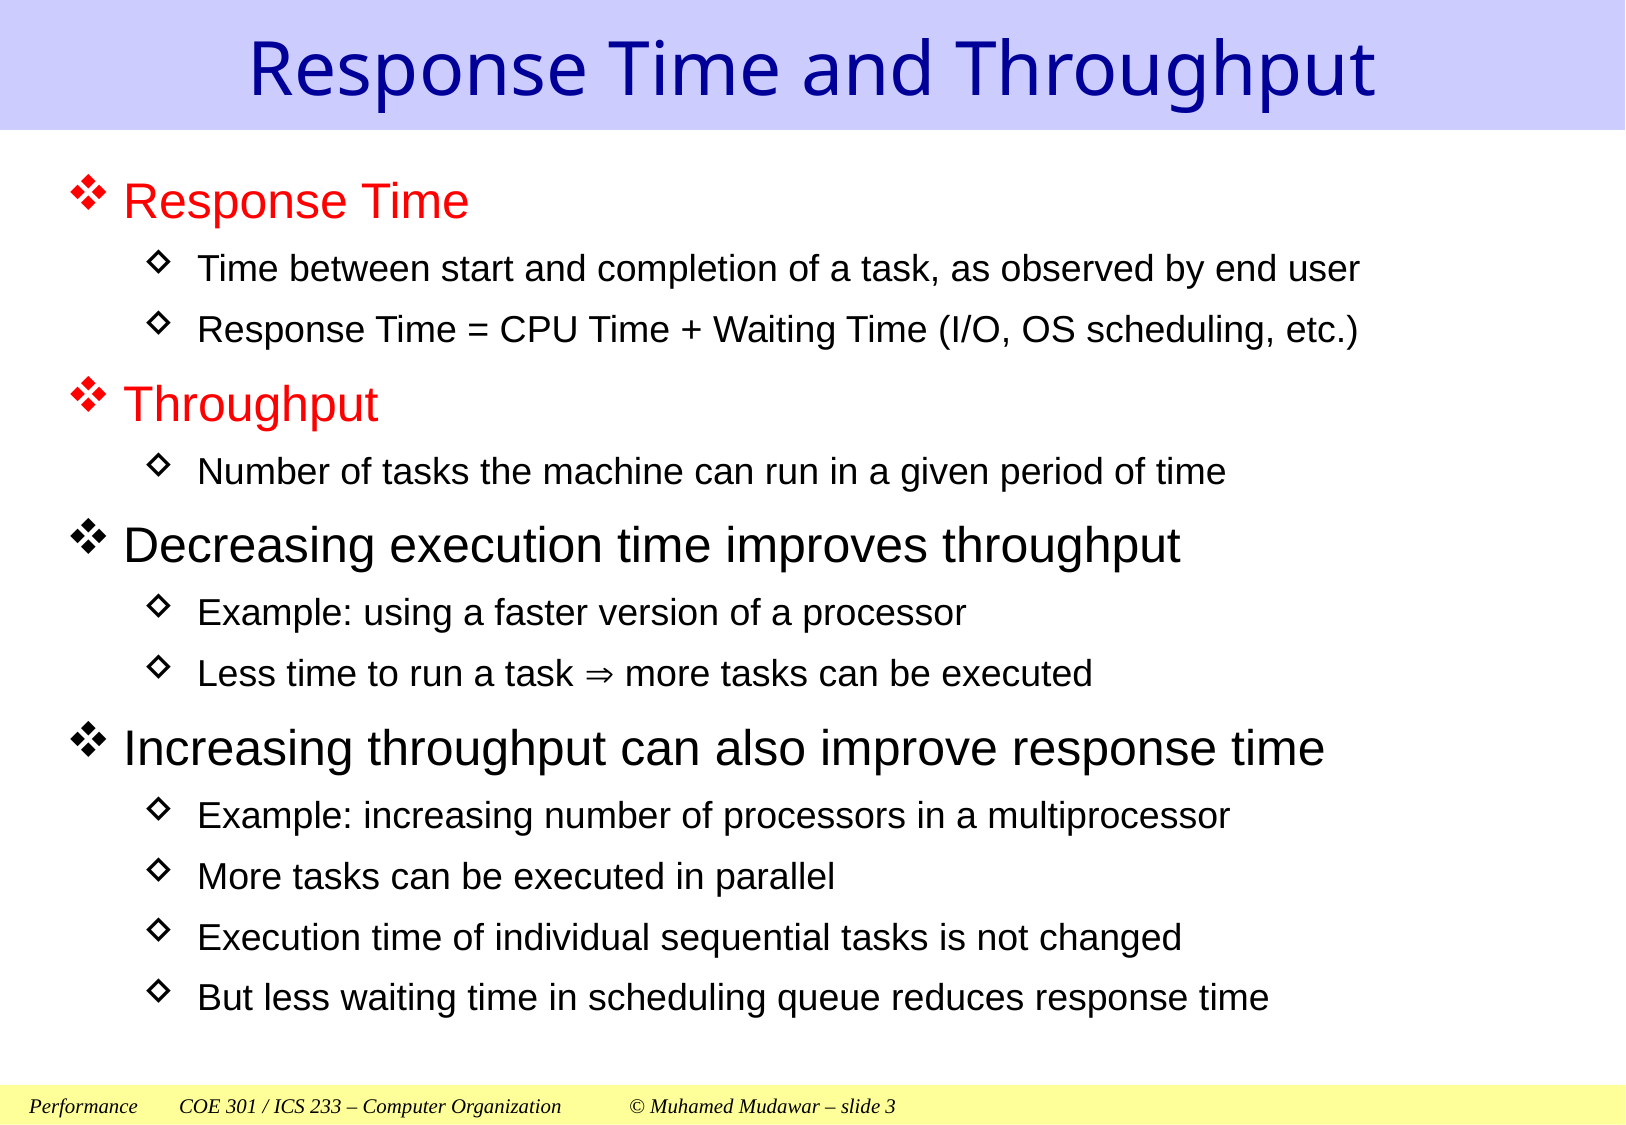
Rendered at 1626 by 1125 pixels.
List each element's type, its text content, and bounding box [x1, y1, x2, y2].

title Response Time and Throughput [0, 0, 1625, 130]
list Response Time Time between start and completion of a task, as observed by end user Response Time = CPU Time + Waiting Time (I/O, OS scheduling, etc.) Throughput Number of tasks the machine can run in a given period of time Decreasing execution time improves throughput Example: using a faster version of a processor Less time to run a task  more tasks can be executed Increasing throughput can also improve response time Example: increasing number of processors in a multiprocessor More tasks can be executed in parallel Execution time of individual sequential tasks is not changed But less waiting time in scheduling queue reduces response time [51, 154, 1581, 1059]
